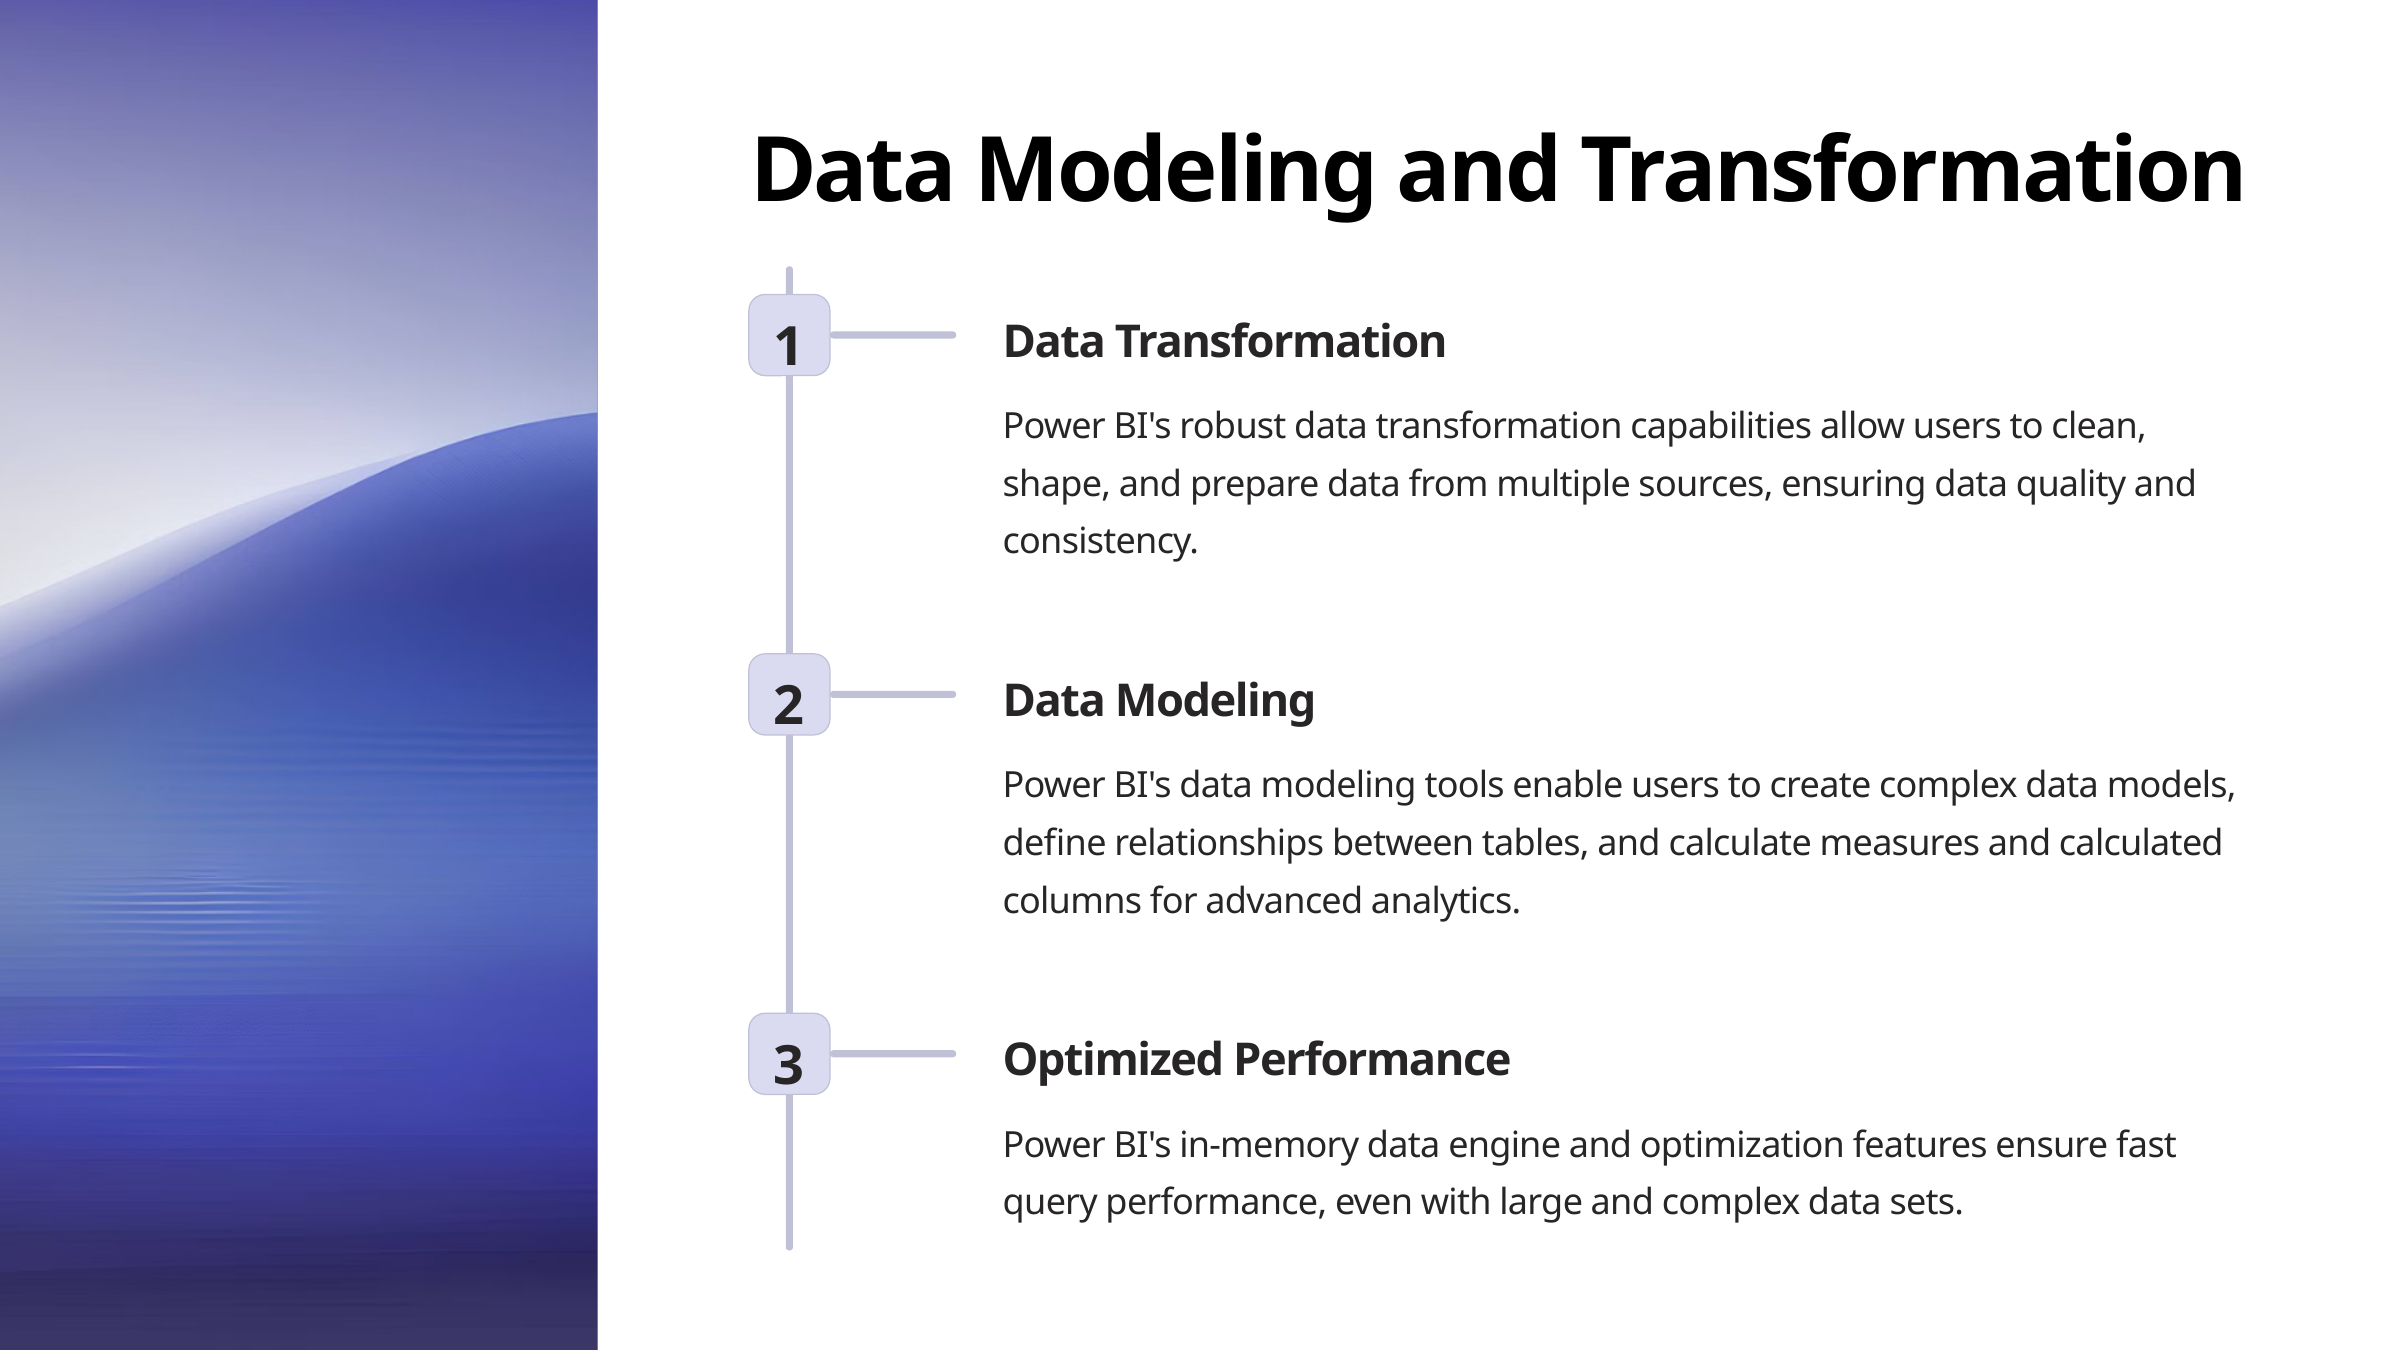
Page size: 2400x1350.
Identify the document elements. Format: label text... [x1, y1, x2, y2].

text_box Optimized Performance [987, 1021, 1485, 1078]
text_box [748, 1013, 831, 1095]
text_box Data Modeling [987, 661, 1439, 718]
text_box Data Modeling and Transformation [735, 99, 2175, 213]
text_box [748, 294, 831, 376]
text_box [785, 735, 793, 1013]
text_box [830, 1050, 957, 1058]
text_box Power BI's data modeling tools enable users to create complex data models, define relationships between tables, and calculate measures and calculated columns for advanced analytics. [987, 739, 2265, 913]
text_box [785, 266, 793, 294]
text_box Power BI's in-memory data engine and optimization features ensure fast query performance, even with large and complex data sets. [987, 1099, 2265, 1215]
picture [0, 0, 599, 1350]
text_box 1 [776, 301, 802, 369]
text_box [748, 653, 831, 736]
text_box Data Transformation [987, 302, 1439, 359]
text_box [785, 376, 793, 653]
text_box [599, 0, 2400, 1350]
text_box 3 [772, 1019, 807, 1088]
text_box 2 [773, 660, 806, 729]
text_box Power BI's robust data transformation capabilities allow users to clean, shape, and prepare data from multiple sources, ensuring data quality and consistency. [987, 380, 2265, 554]
text_box [830, 690, 957, 698]
text_box [830, 331, 957, 339]
text_box [785, 1095, 793, 1251]
